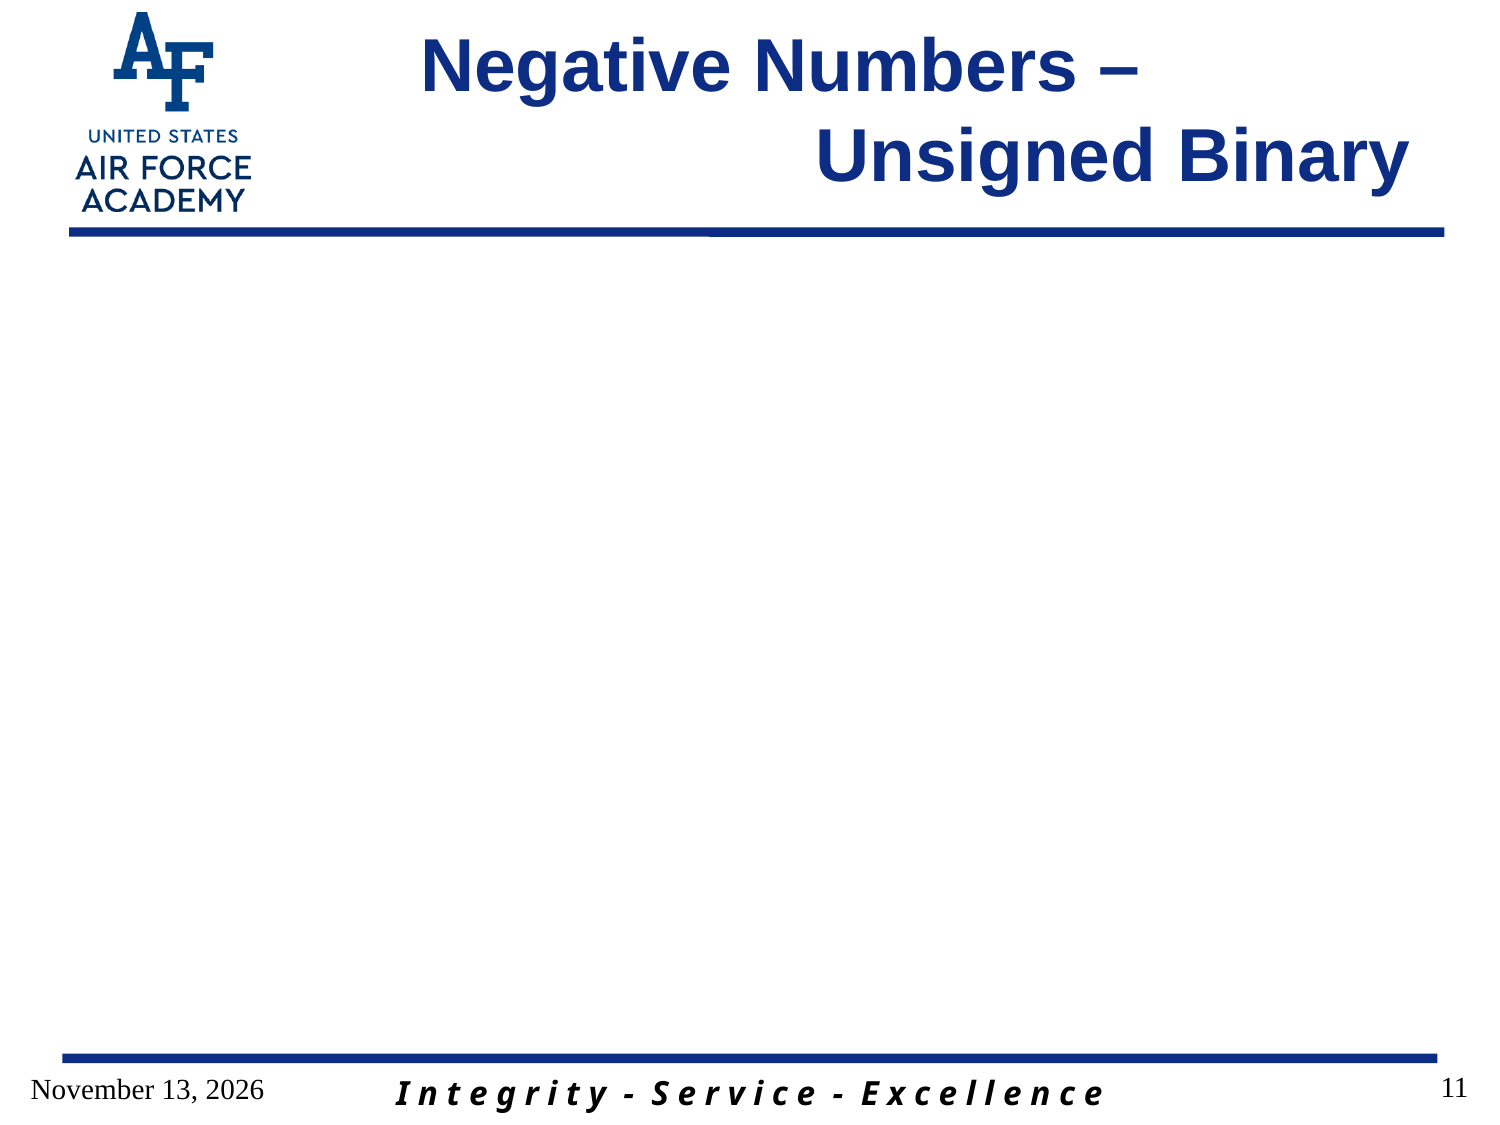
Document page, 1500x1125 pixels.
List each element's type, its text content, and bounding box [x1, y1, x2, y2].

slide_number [15, 1027, 366, 1107]
slide_number 11 [1133, 1025, 1484, 1105]
picture [75, 12, 251, 212]
title Negative Numbers – Unsigned Binary [313, 12, 1426, 200]
